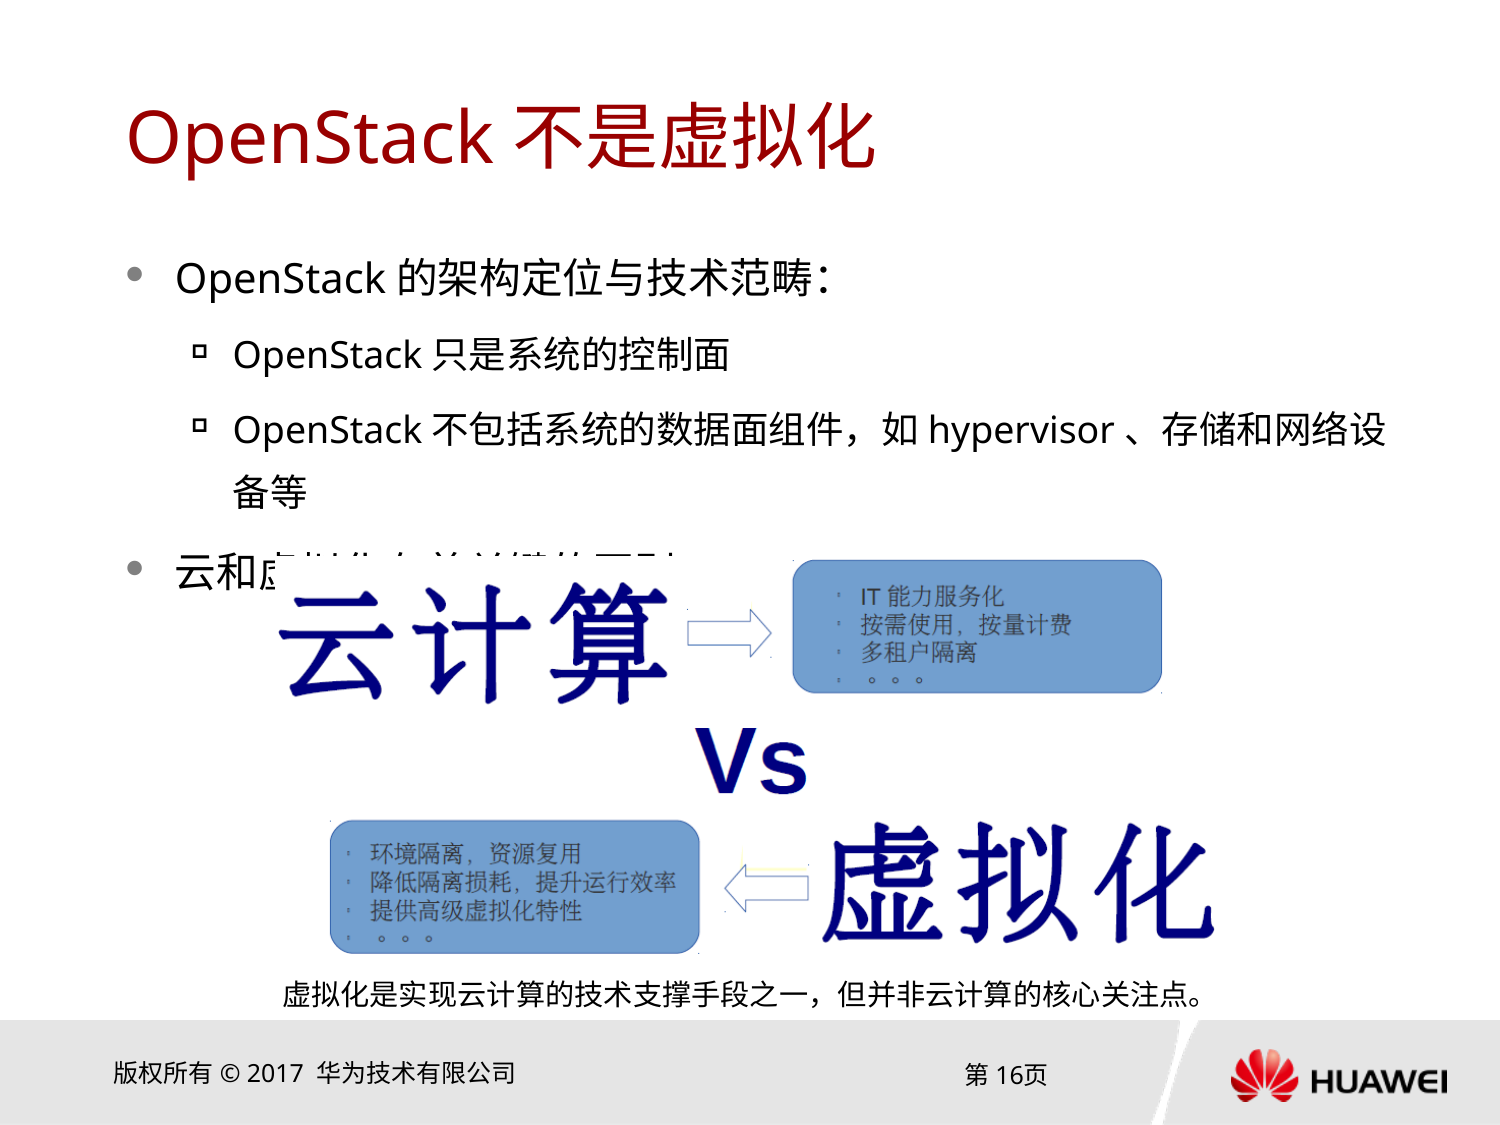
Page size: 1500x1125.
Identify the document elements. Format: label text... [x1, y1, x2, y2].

text_box 虚拟化是实现云计算的技术支撑手段之一，但并非云计算的核心关注点。 [135, 968, 1365, 1019]
title OpenStack不是虚拟化 [111, 63, 1412, 207]
picture [274, 556, 1217, 957]
list OpenStack的架构定位与技术范畴： OpenStack只是系统的控制面 OpenStack不包括系统的数据面组件，如hypervisor、存储和网络设备等 云和虚拟化有着关键的区别： [111, 225, 1436, 870]
picture [0, 1020, 1500, 1125]
